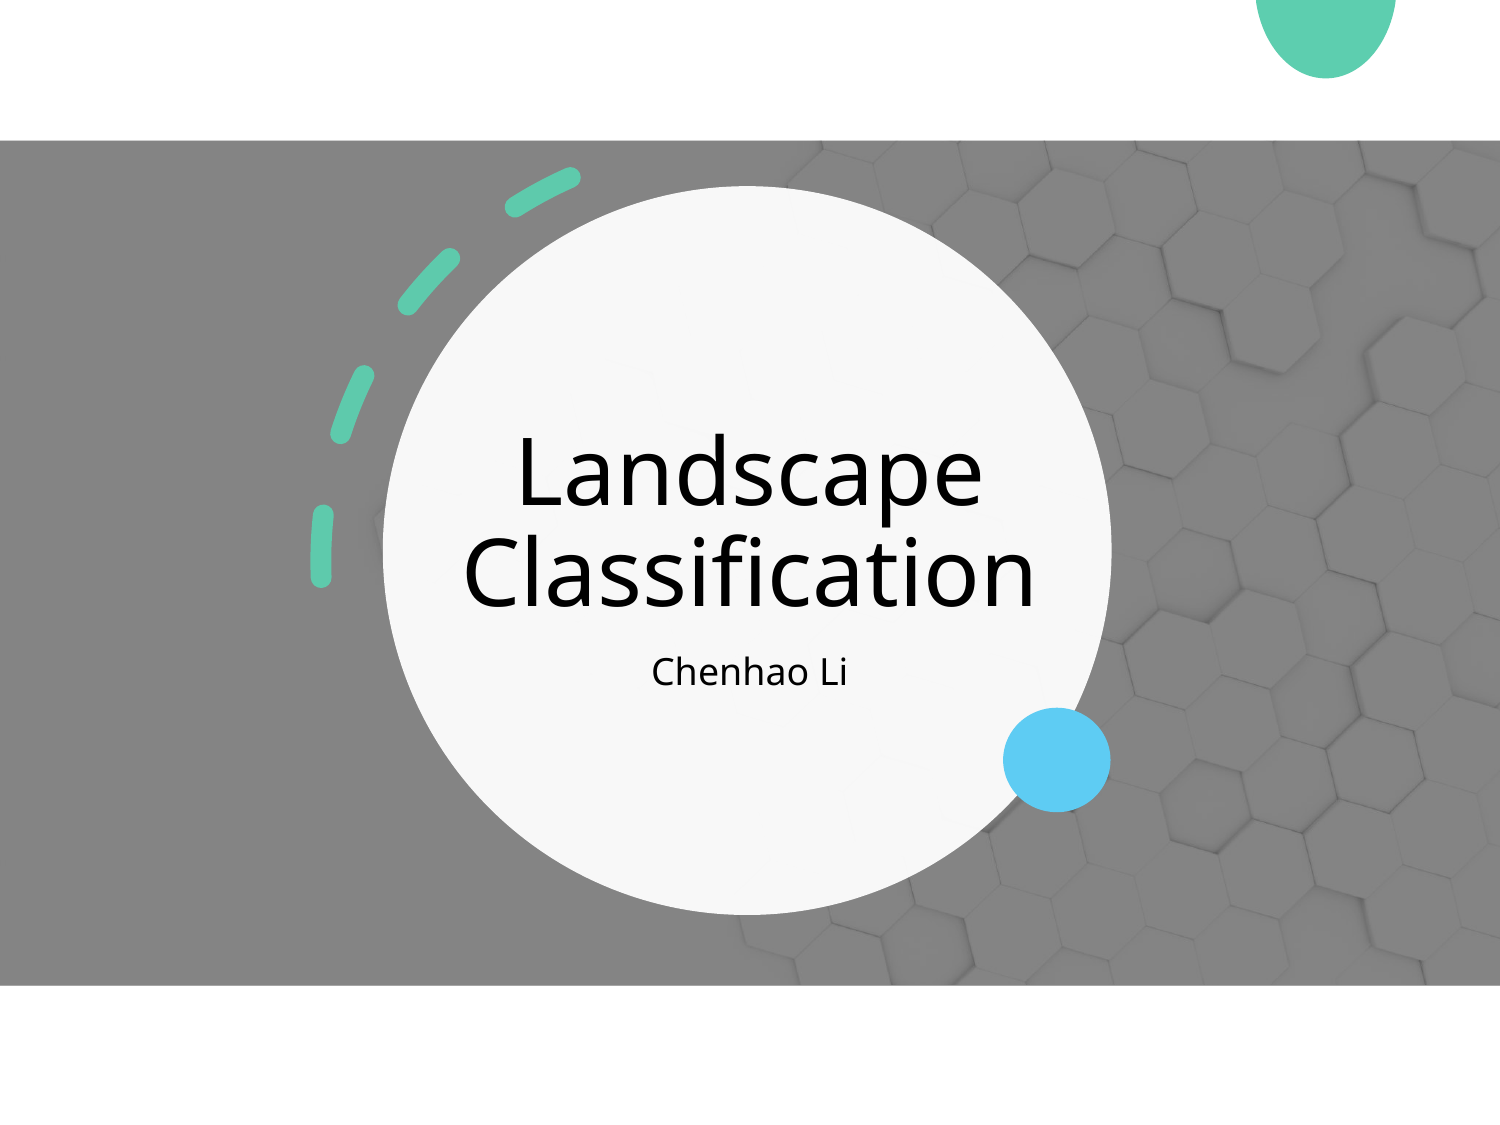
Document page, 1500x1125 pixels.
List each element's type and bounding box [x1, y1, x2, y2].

picture [0, 140, 1500, 985]
